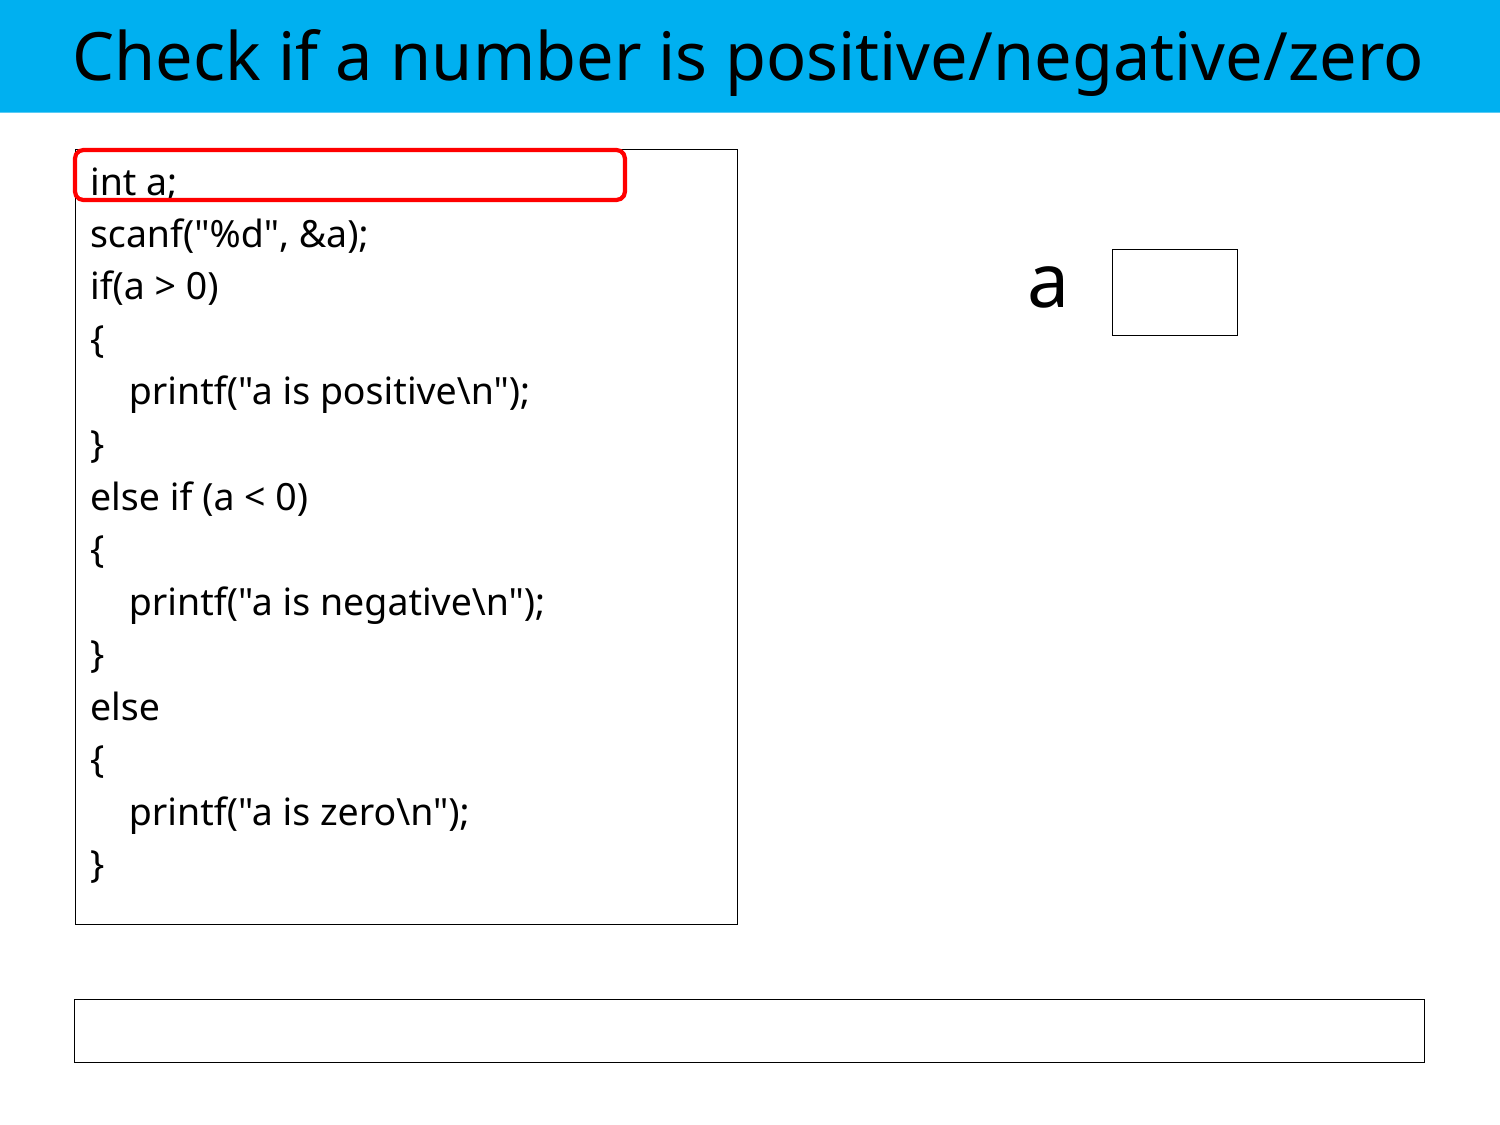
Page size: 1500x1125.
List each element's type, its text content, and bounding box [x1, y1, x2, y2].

text_box [74, 999, 1425, 1063]
text_box [1112, 249, 1238, 336]
text_box a [1012, 224, 1088, 330]
text_box [72, 147, 628, 203]
list int a; scanf("%d", &a); if(a > 0) { printf("a is positive\n"); } else if (a < 0) { printf("a is negative\n"); } else { printf("a is zero\n"); } [75, 149, 738, 925]
title Check if a number is positive/negative/zero [0, 0, 1500, 113]
